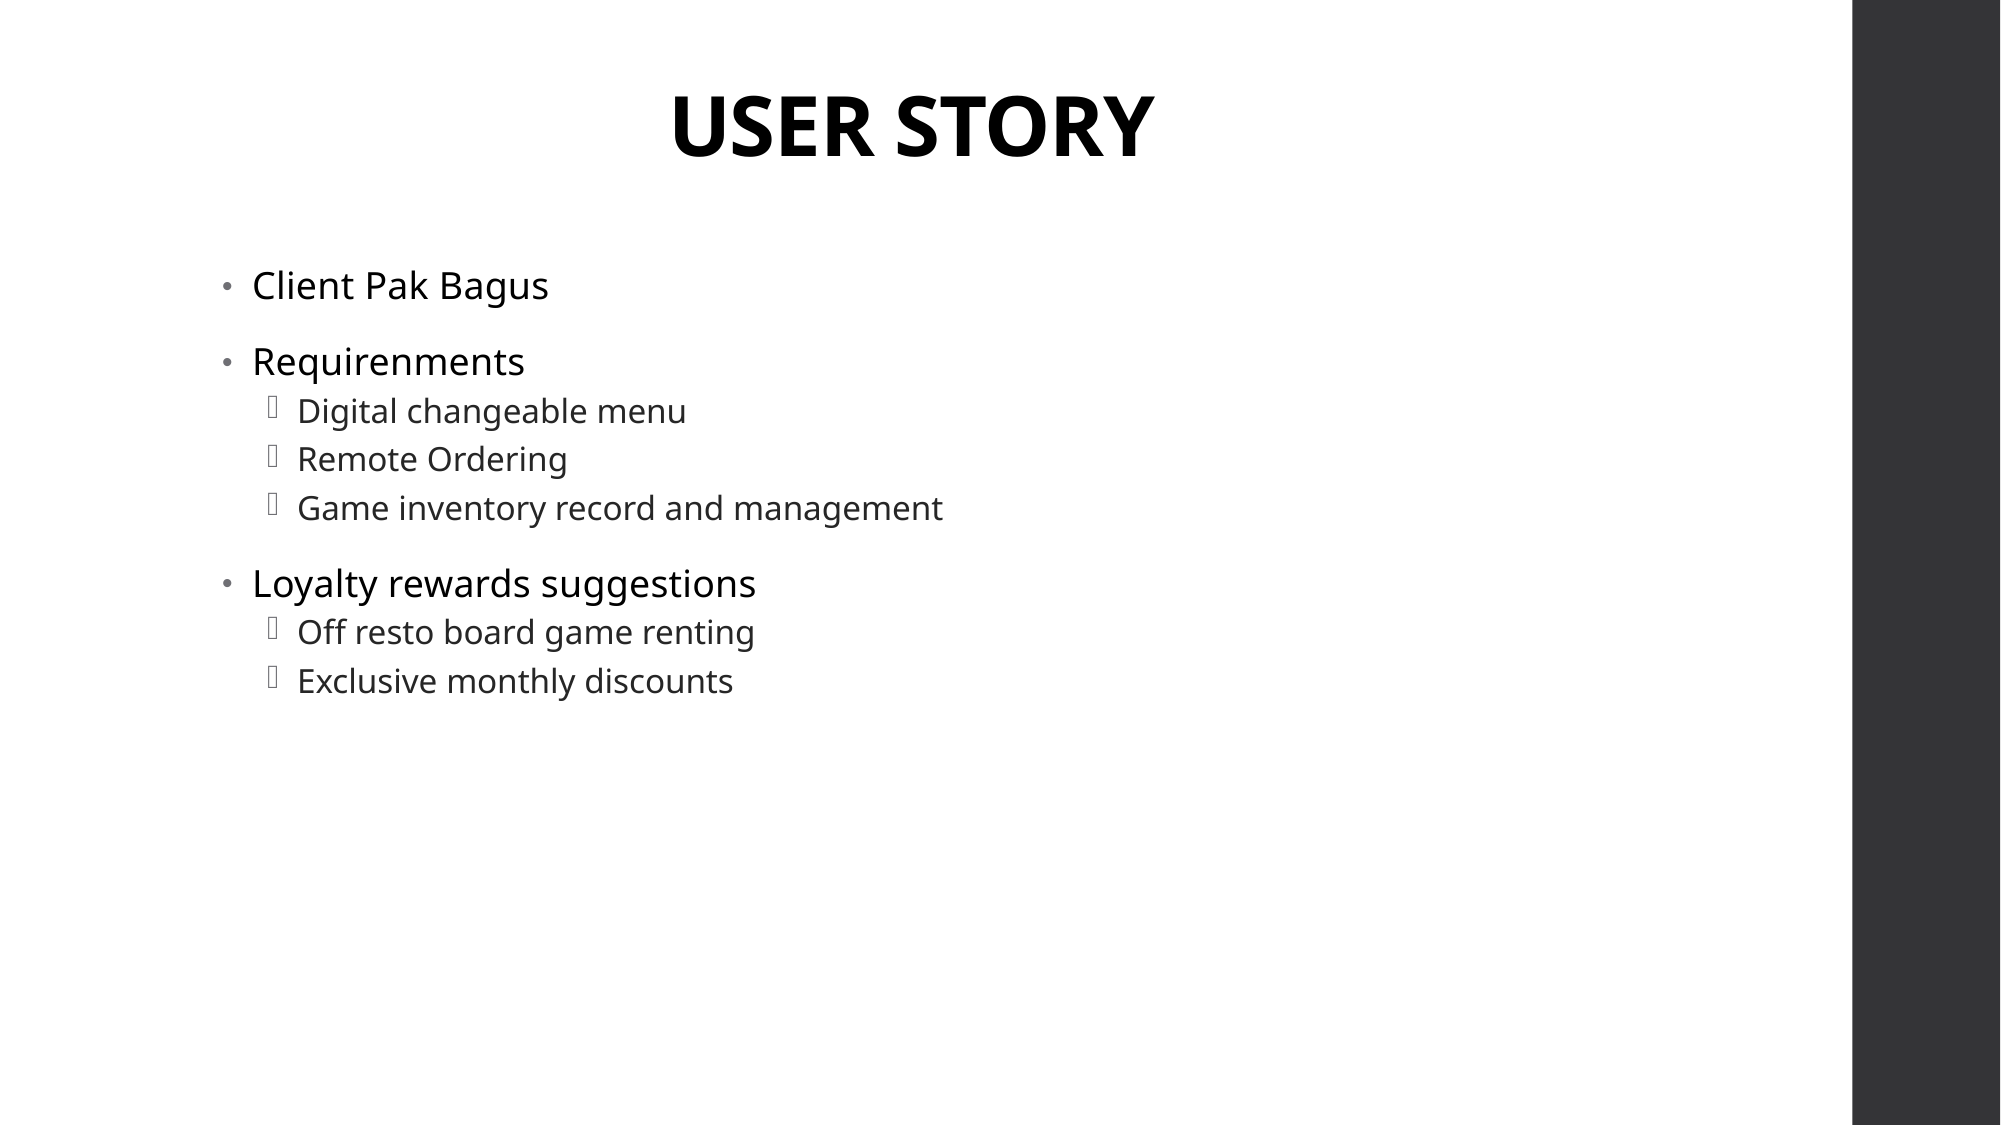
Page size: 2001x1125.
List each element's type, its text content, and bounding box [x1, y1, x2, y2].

list Client Pak Bagus Requirenments Digital changeable menu Remote Ordering Game inventory record and management Loyalty rewards suggestions Off resto board game renting Exclusive monthly discounts [206, 258, 1617, 1014]
title USER STORY [206, 60, 1617, 183]
